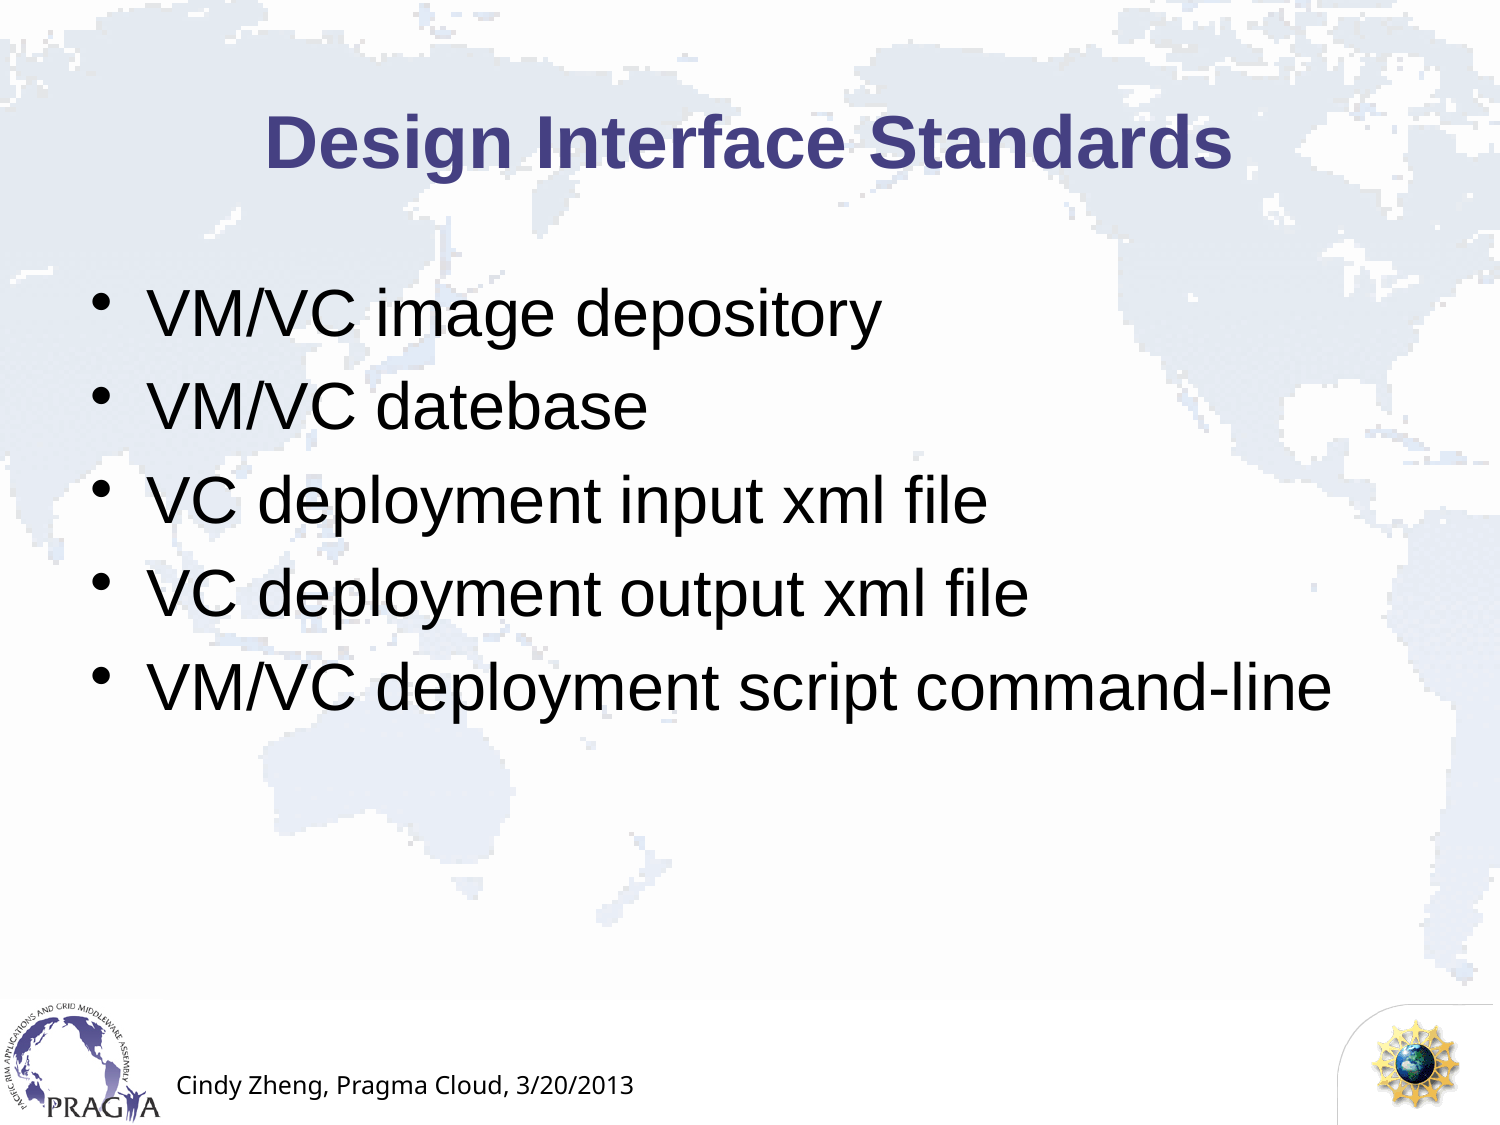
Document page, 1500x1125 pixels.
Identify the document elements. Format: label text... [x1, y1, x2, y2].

picture [0, 0, 1500, 1125]
list VM/VC image depository VM/VC datebase VC deployment input xml file VC deployment output xml file VM/VC deployment script command-line [75, 262, 1425, 1005]
title Design Interface Standards [75, 45, 1425, 233]
picture [1337, 1004, 1500, 1125]
